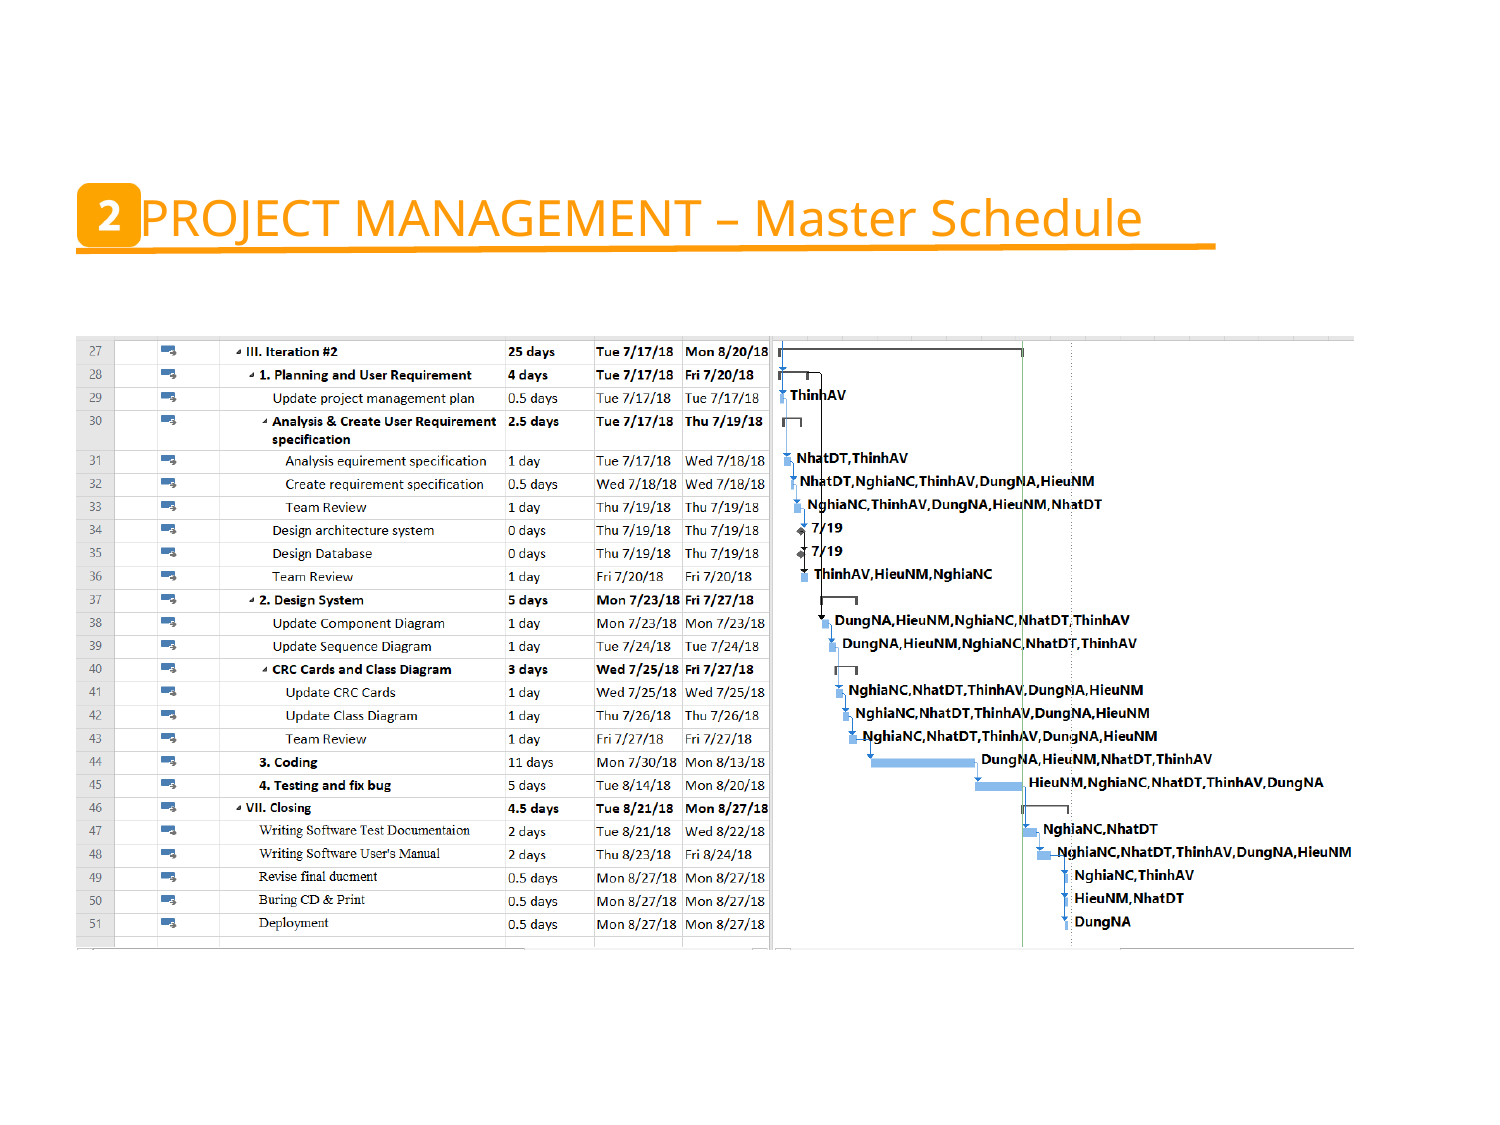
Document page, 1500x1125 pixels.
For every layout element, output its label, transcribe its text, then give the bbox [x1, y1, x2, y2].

text_box PROJECT MANAGEMENT – Master Schedule [124, 178, 1160, 246]
picture [76, 336, 1354, 950]
picture [77, 183, 141, 247]
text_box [76, 246, 1216, 251]
